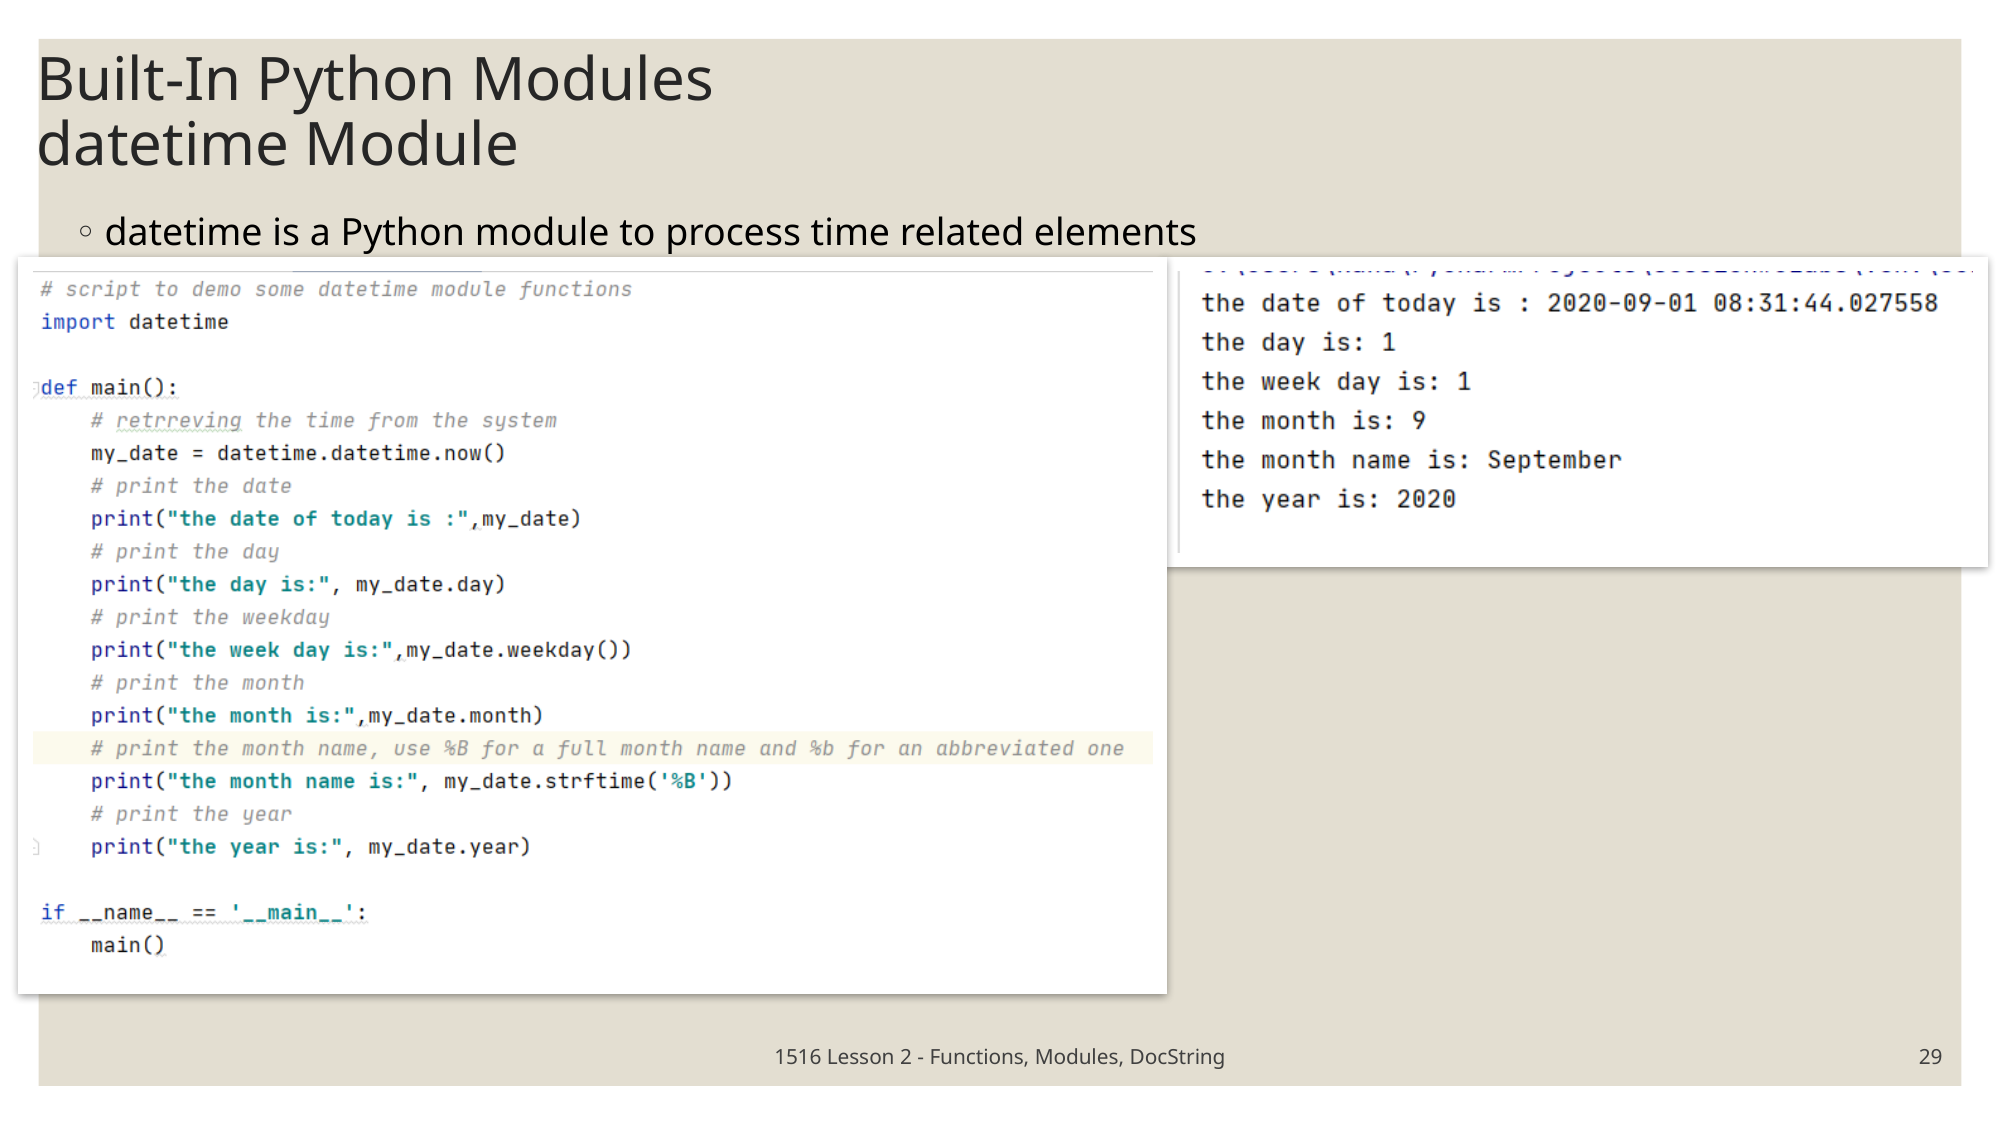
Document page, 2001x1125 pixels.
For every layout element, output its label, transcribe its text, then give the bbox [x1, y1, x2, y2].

list datetime is a Python module to process time related elements [59, 200, 1974, 254]
list datetime is a Python module to process time related elements [59, 575, 1974, 1014]
title Built-In Python Modules datetime Module [21, 40, 1863, 187]
slide_number 29 [1717, 1034, 1958, 1080]
picture [1176, 271, 1974, 553]
footer 1516 Lesson 2 - Functions, Modules, DocString [572, 1034, 1428, 1080]
picture [32, 271, 1153, 980]
